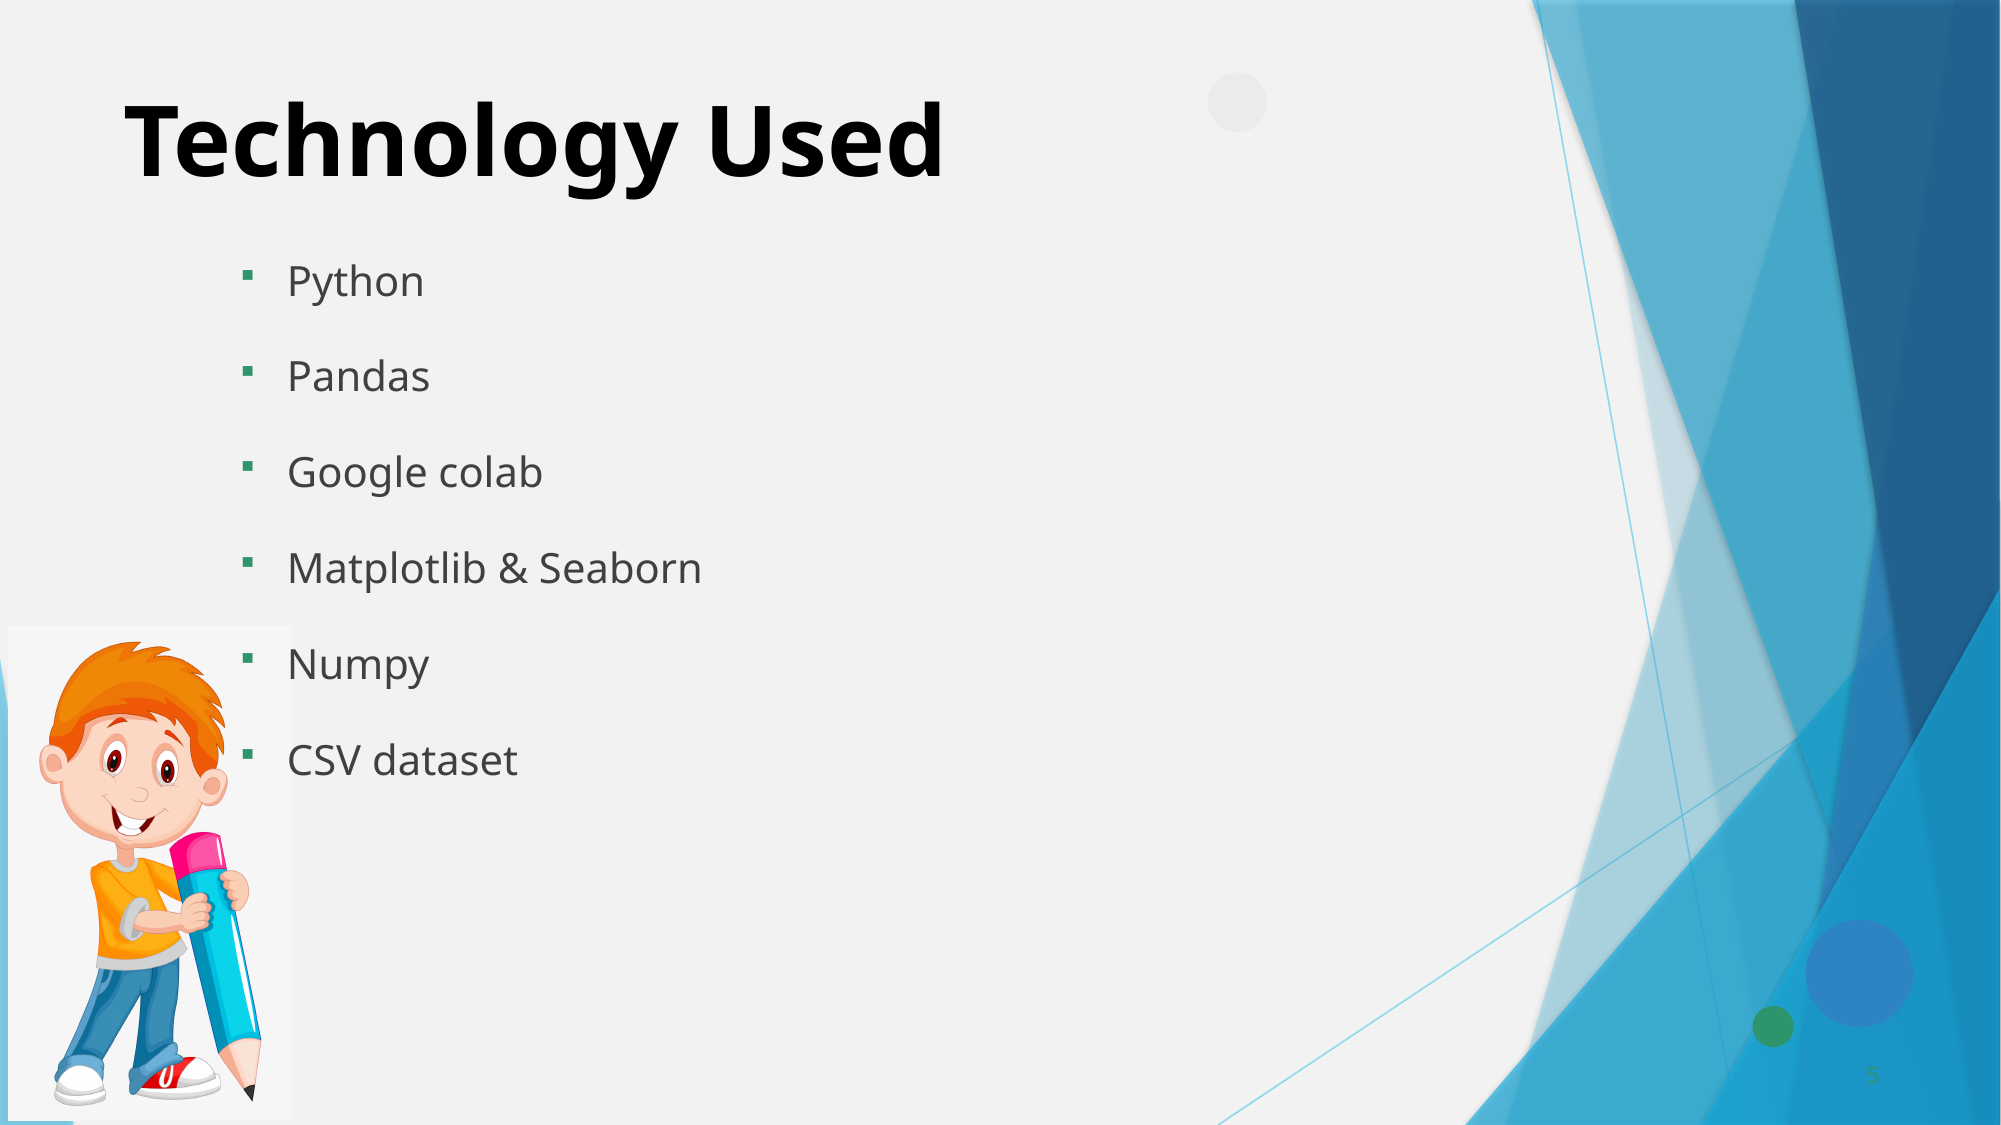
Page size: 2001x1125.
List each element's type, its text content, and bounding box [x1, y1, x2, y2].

list Python Pandas Google colab Matplotlib & Seaborn Numpy CSV dataset [150, 221, 1631, 1082]
title Technology Used [108, 70, 979, 210]
picture [7, 626, 686, 1121]
